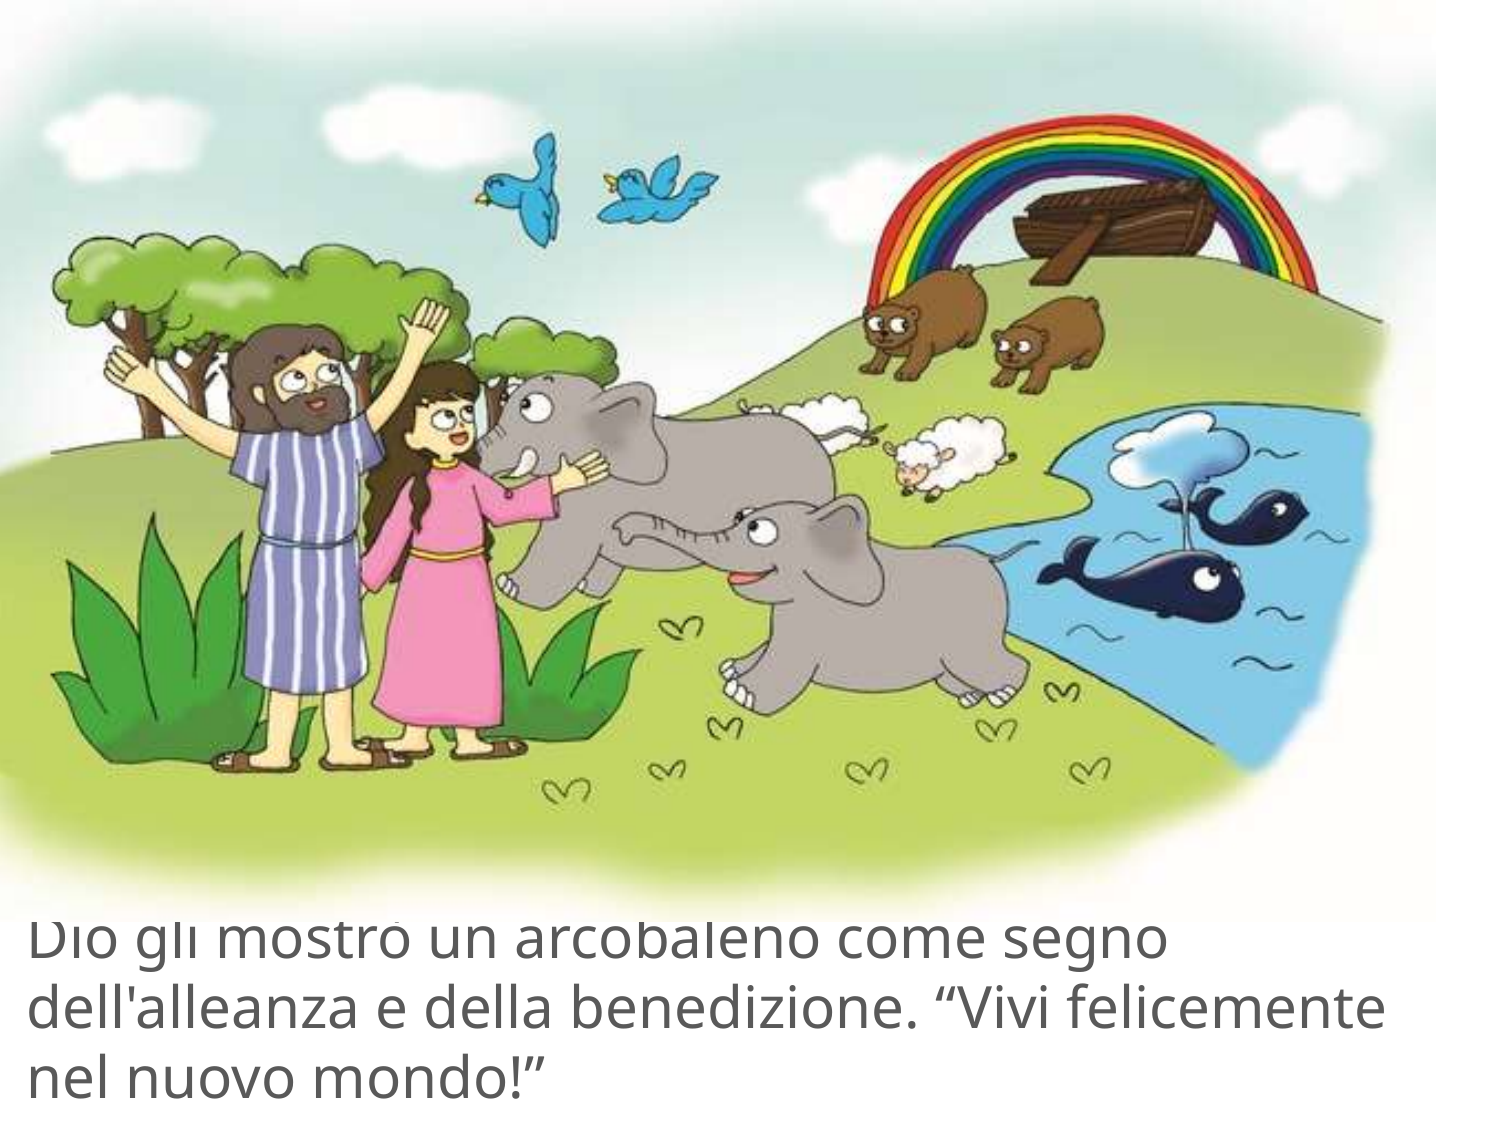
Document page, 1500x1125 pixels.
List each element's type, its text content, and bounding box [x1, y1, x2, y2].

text_box Dio gli mostrò un arcobaleno come segno dell'alleanza e della benedizione. “Vivi felicemente nel nuovo mondo!” [11, 893, 1498, 1118]
picture [0, 0, 1436, 922]
